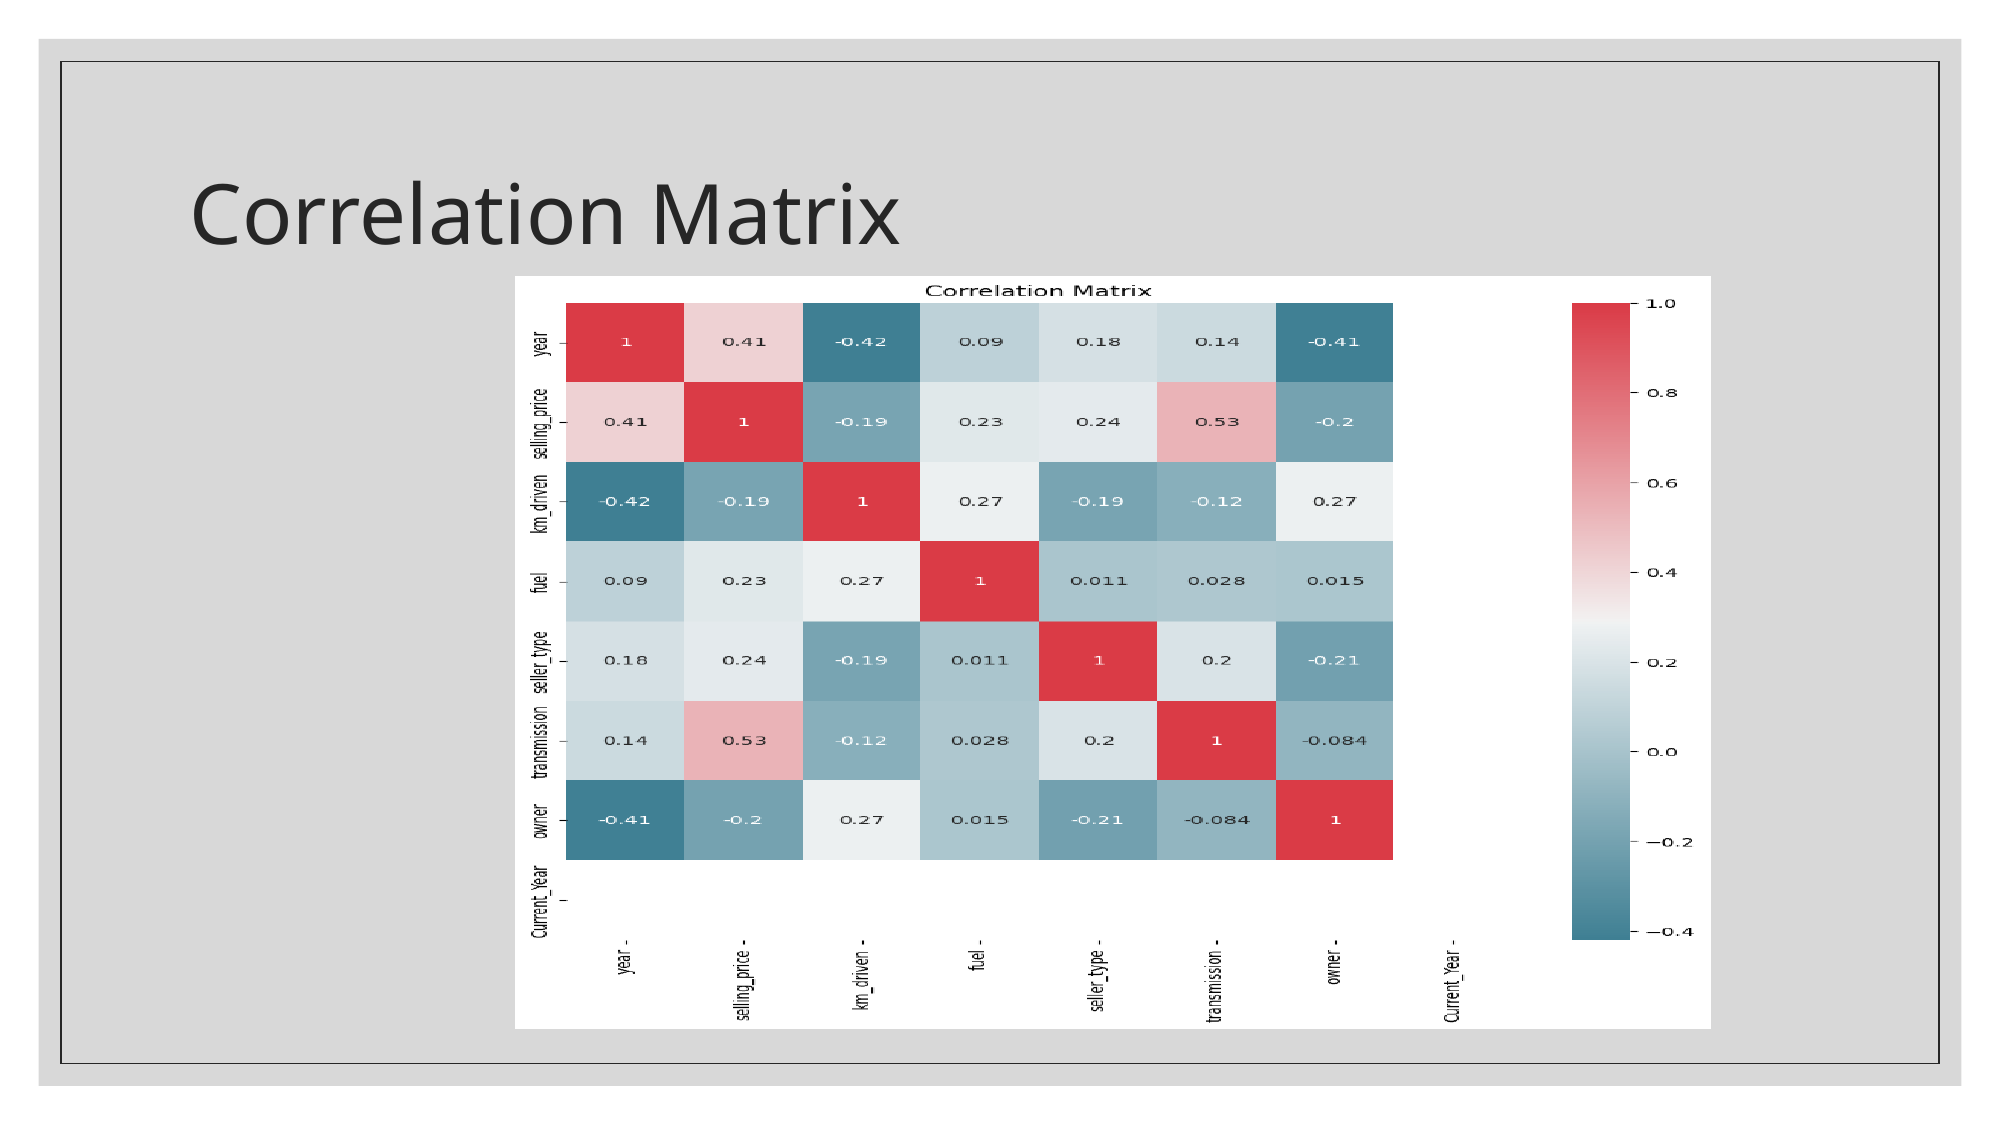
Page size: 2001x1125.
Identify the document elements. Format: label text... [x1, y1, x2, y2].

title Correlation Matrix [174, 105, 1825, 331]
picture [515, 276, 1711, 1029]
